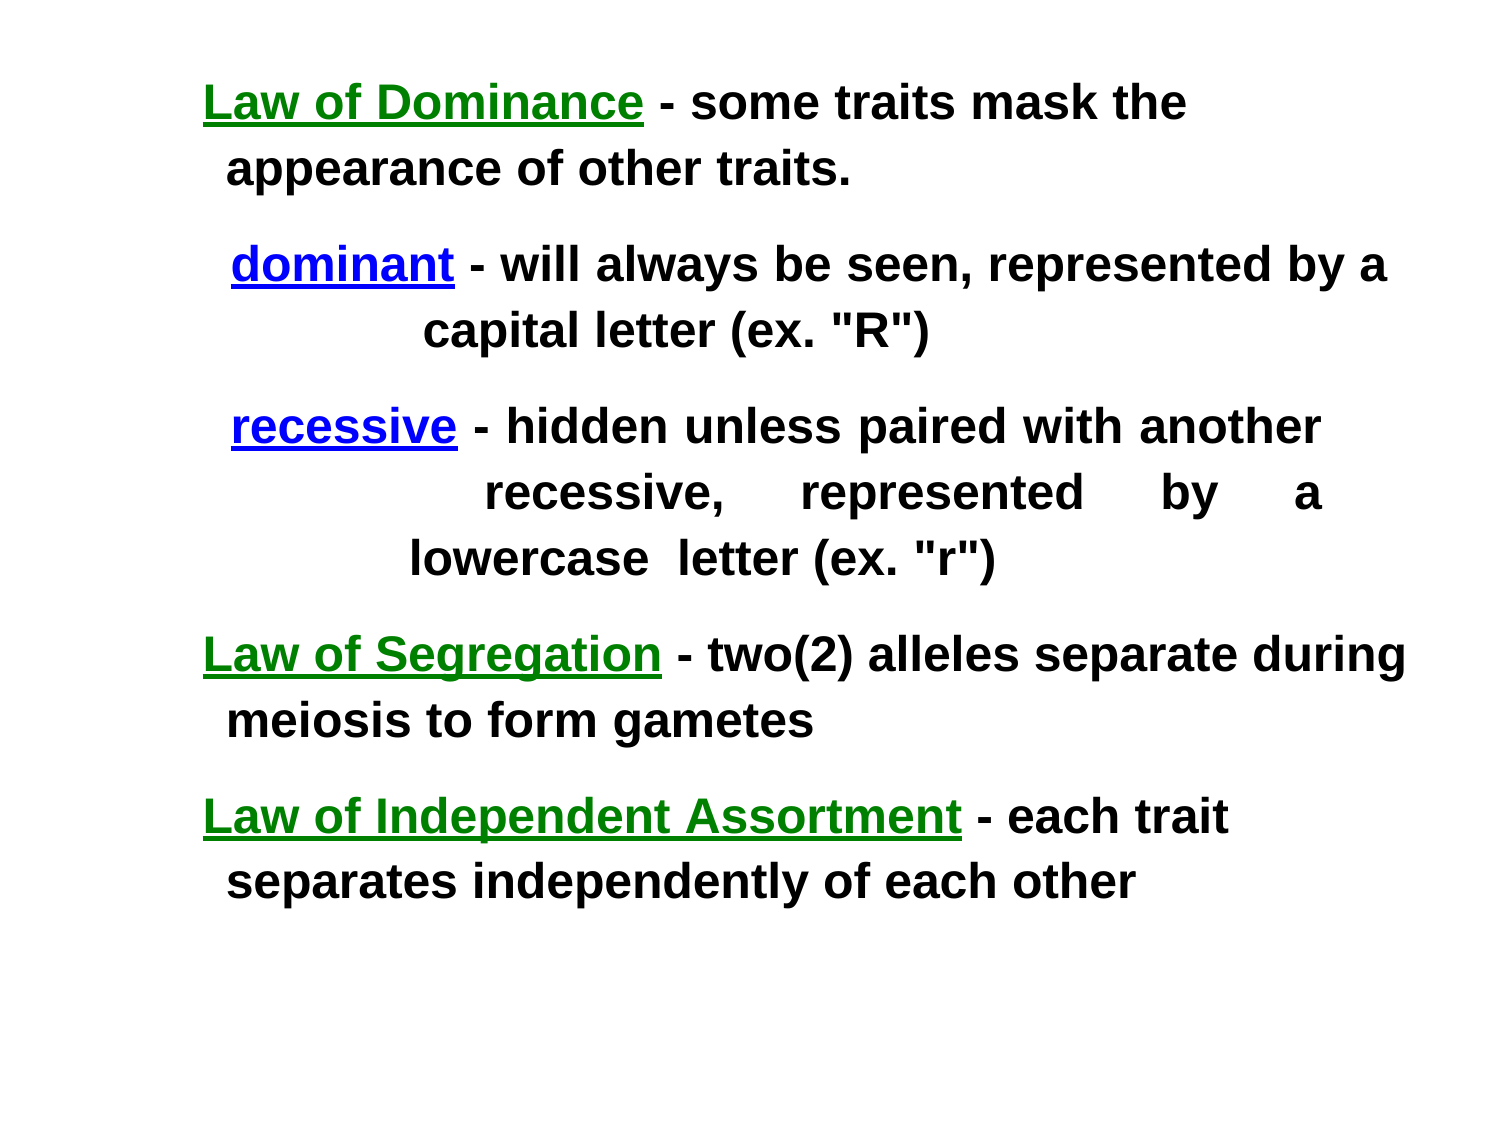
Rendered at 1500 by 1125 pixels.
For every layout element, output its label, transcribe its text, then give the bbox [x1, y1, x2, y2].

text_box Law of Dominance - some traits mask the appearance of other traits. dominant - will always be seen, represented by a capital letter (ex. "R") recessive - hidden unless paired with another recessive, represented by a lowercase letter (ex. "r") Law of Segregation - two(2) alleles separate during meiosis to form gametes Law of Independent Assortment - each trait separates independently of each other [200, 61, 1413, 909]
